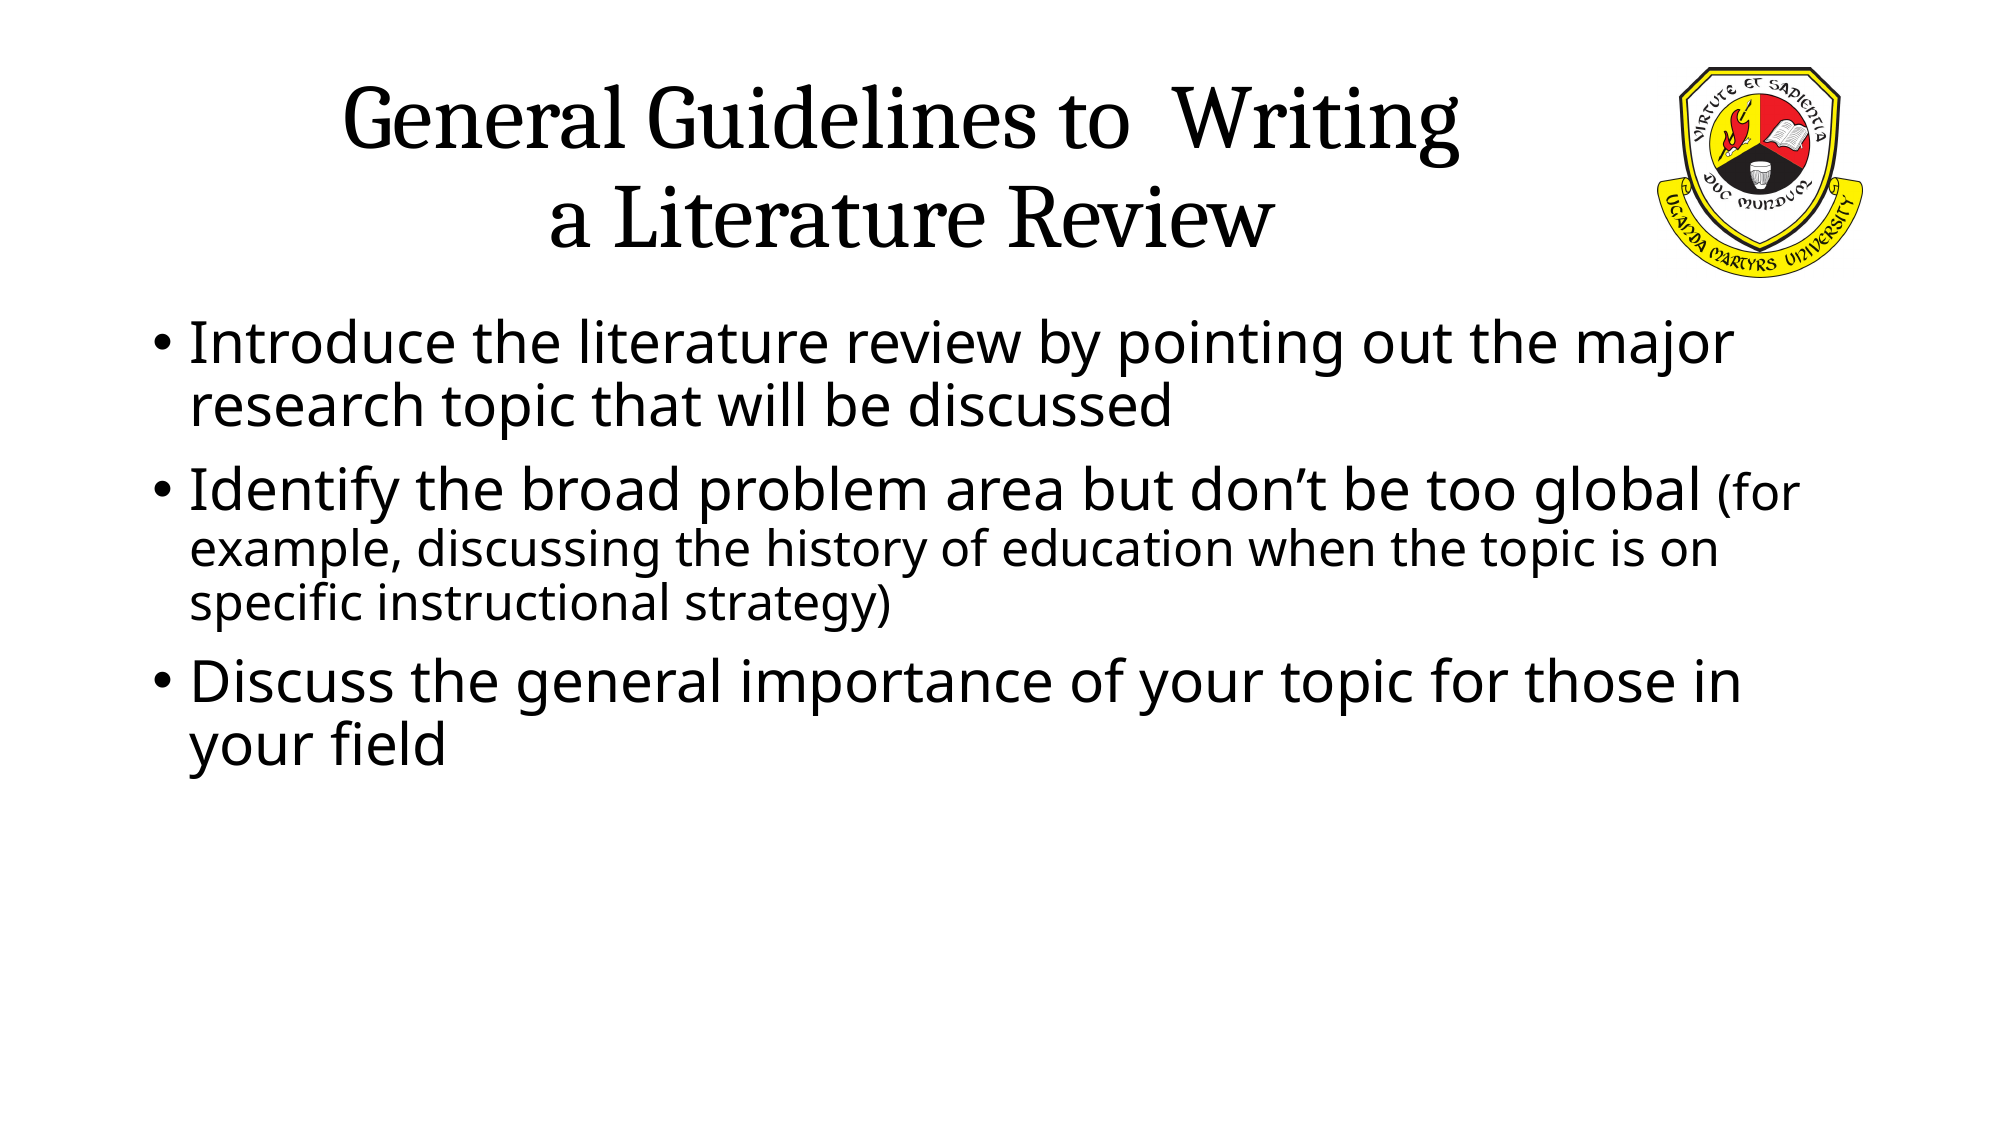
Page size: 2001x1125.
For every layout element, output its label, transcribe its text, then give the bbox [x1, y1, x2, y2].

title General Guidelines to Writing a Literature Review [182, 59, 1644, 278]
picture [1657, 67, 1863, 278]
list Introduce the literature review by pointing out the major research topic that will be discussed Identify the broad problem area but don’t be too global (for example, discussing the history of education when the topic is on specific instructional strategy) Discuss the general importance of your topic for those in your field [137, 306, 1863, 1020]
